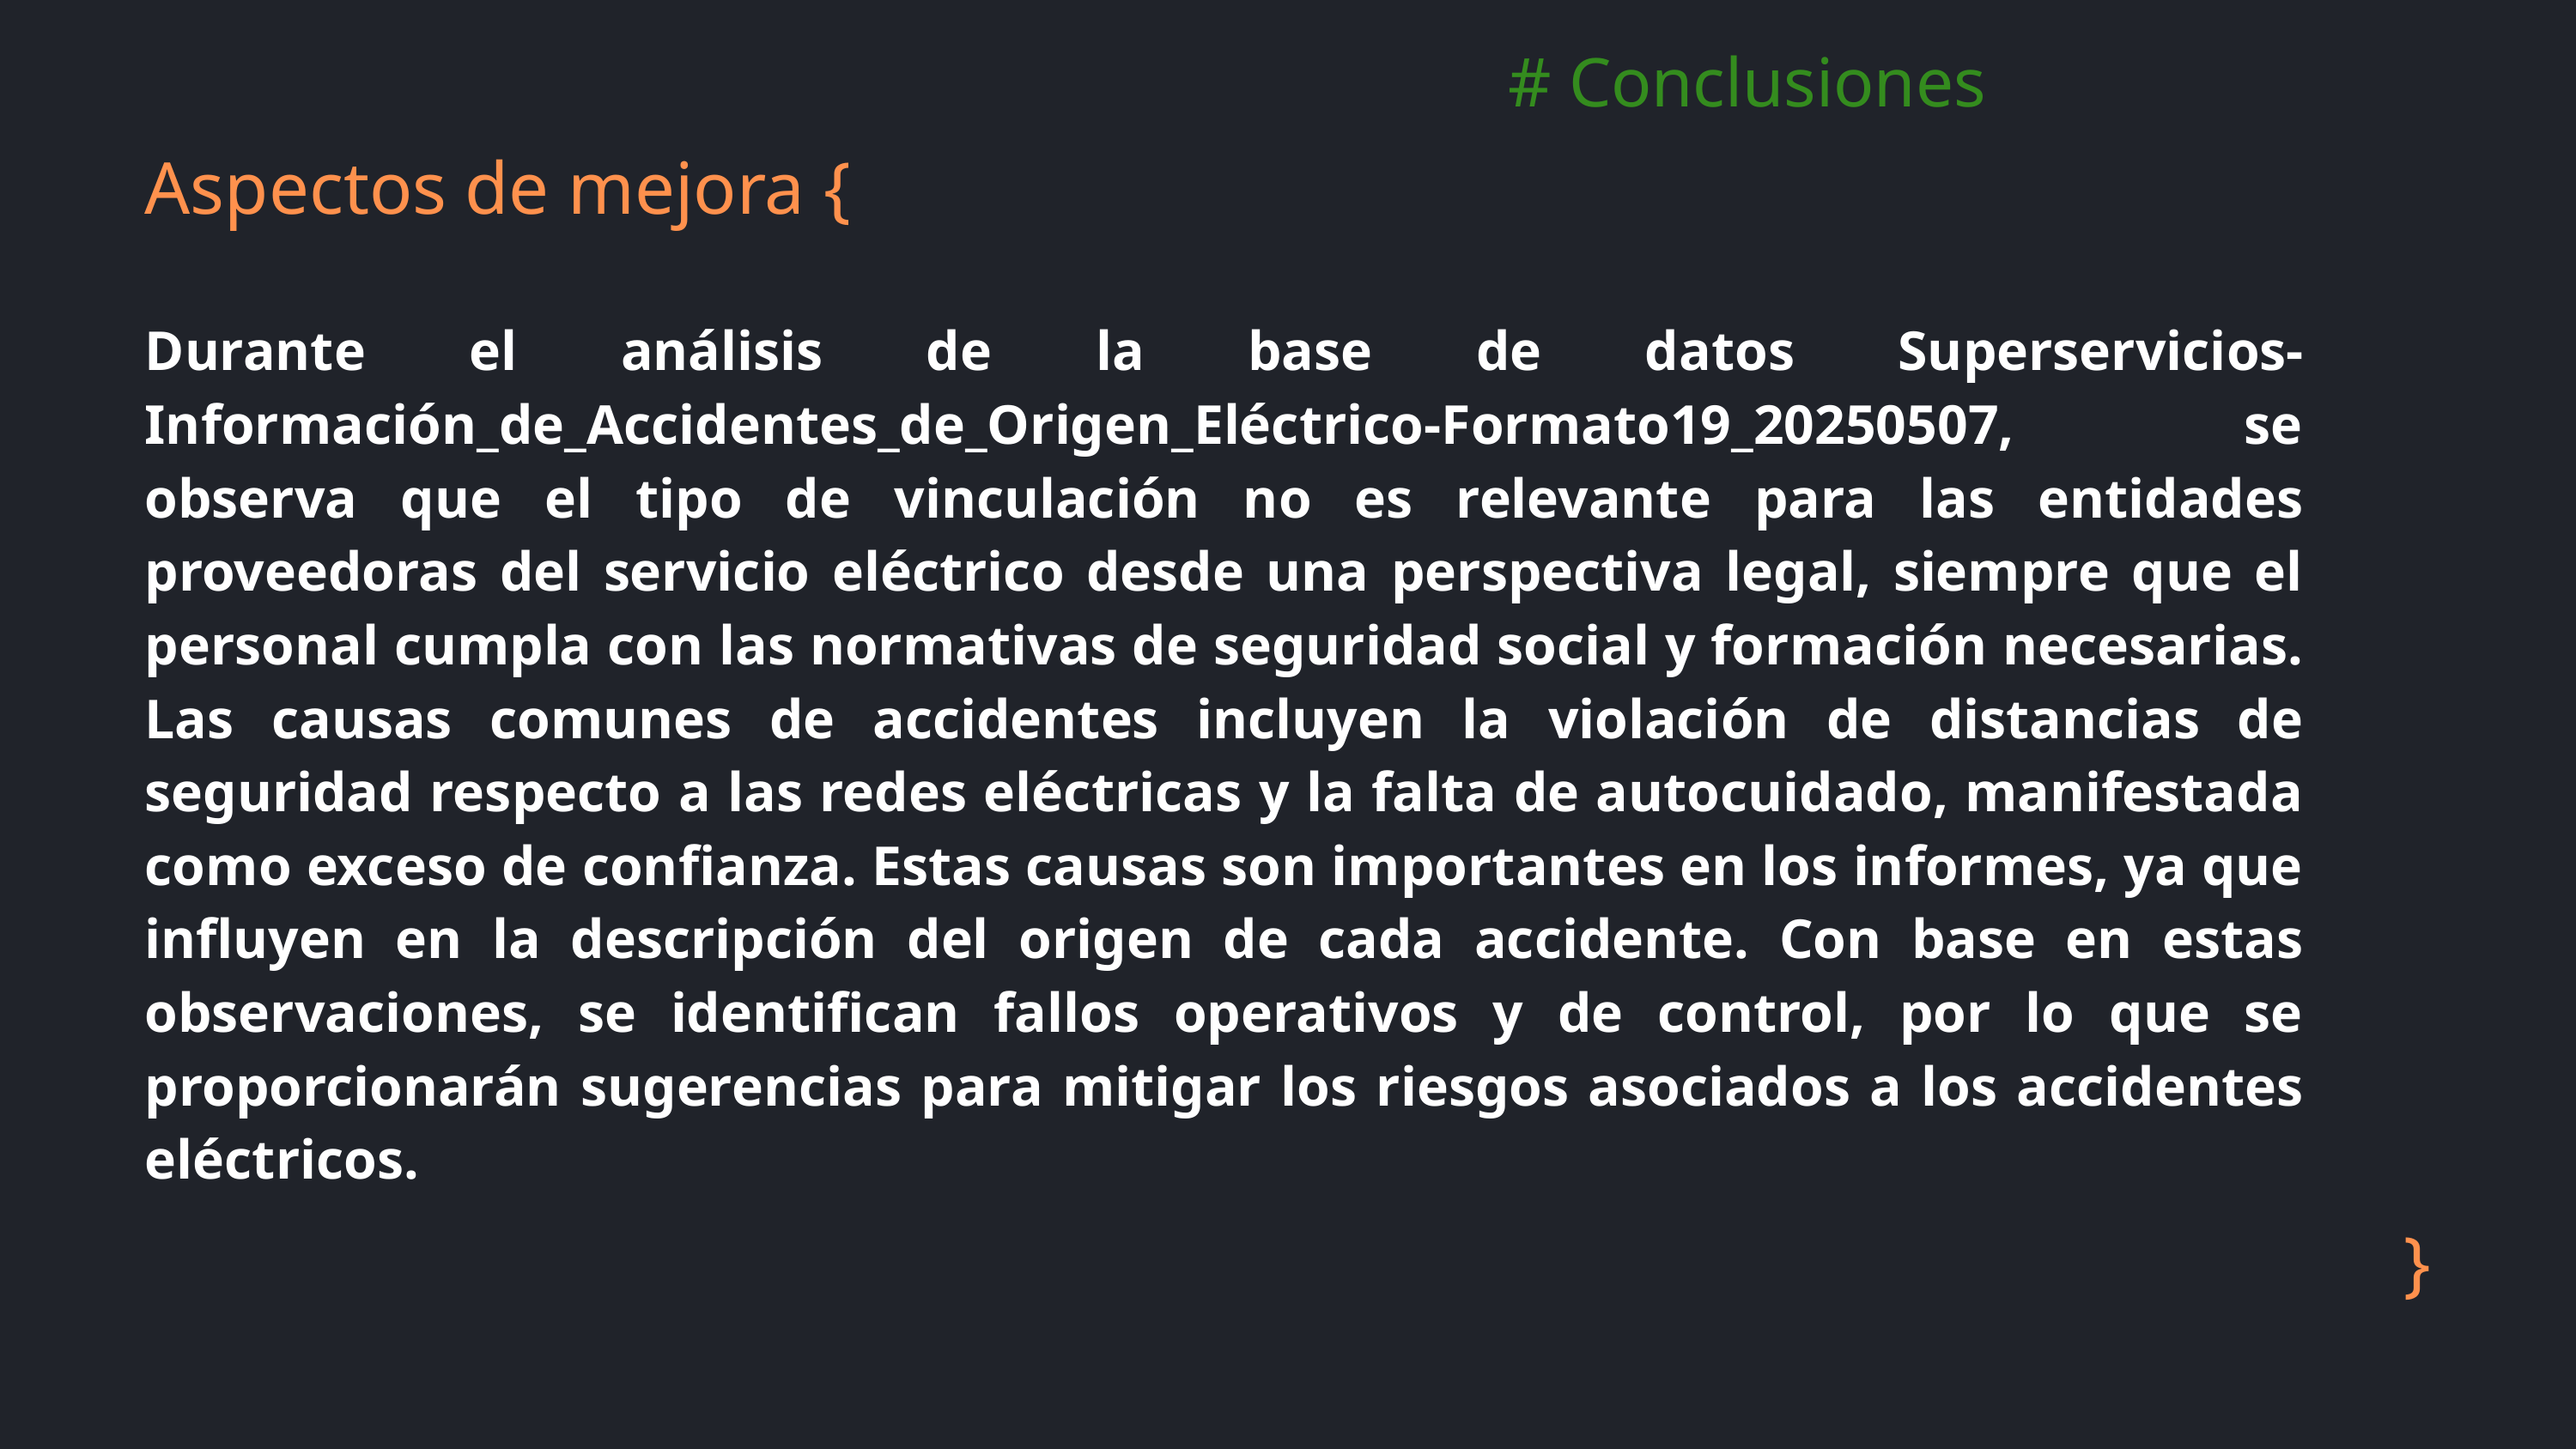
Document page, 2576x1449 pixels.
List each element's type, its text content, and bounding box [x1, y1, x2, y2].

text_box Durante el análisis de la base de datos Superservicios-Información_de_Accidentes_de_Origen_Eléctrico-Formato19_20250507, se observa que el tipo de vinculación no es relevante para las entidades proveedoras del servicio eléctrico desde una perspectiva legal, siempre que el personal cumpla con las normativas de seguridad social y formación necesarias. Las causas comunes de accidentes incluyen la violación de distancias de seguridad respecto a las redes eléctricas y la falta de autocuidado, manifestada como exceso de confianza. Estas causas son importantes en los informes, ya que influyen en la descripción del origen de cada accidente. Con base en estas observaciones, se identifican fallos operativos y de control, por lo que se proporcionarán sugerencias para mitigar los riesgos asociados a los accidentes eléctricos. [144, 307, 2306, 1191]
text_box # Conclusiones [1508, 26, 2576, 120]
text_box } [2332, 1222, 2432, 1304]
text_box Aspectos de mejora { [144, 147, 1136, 229]
